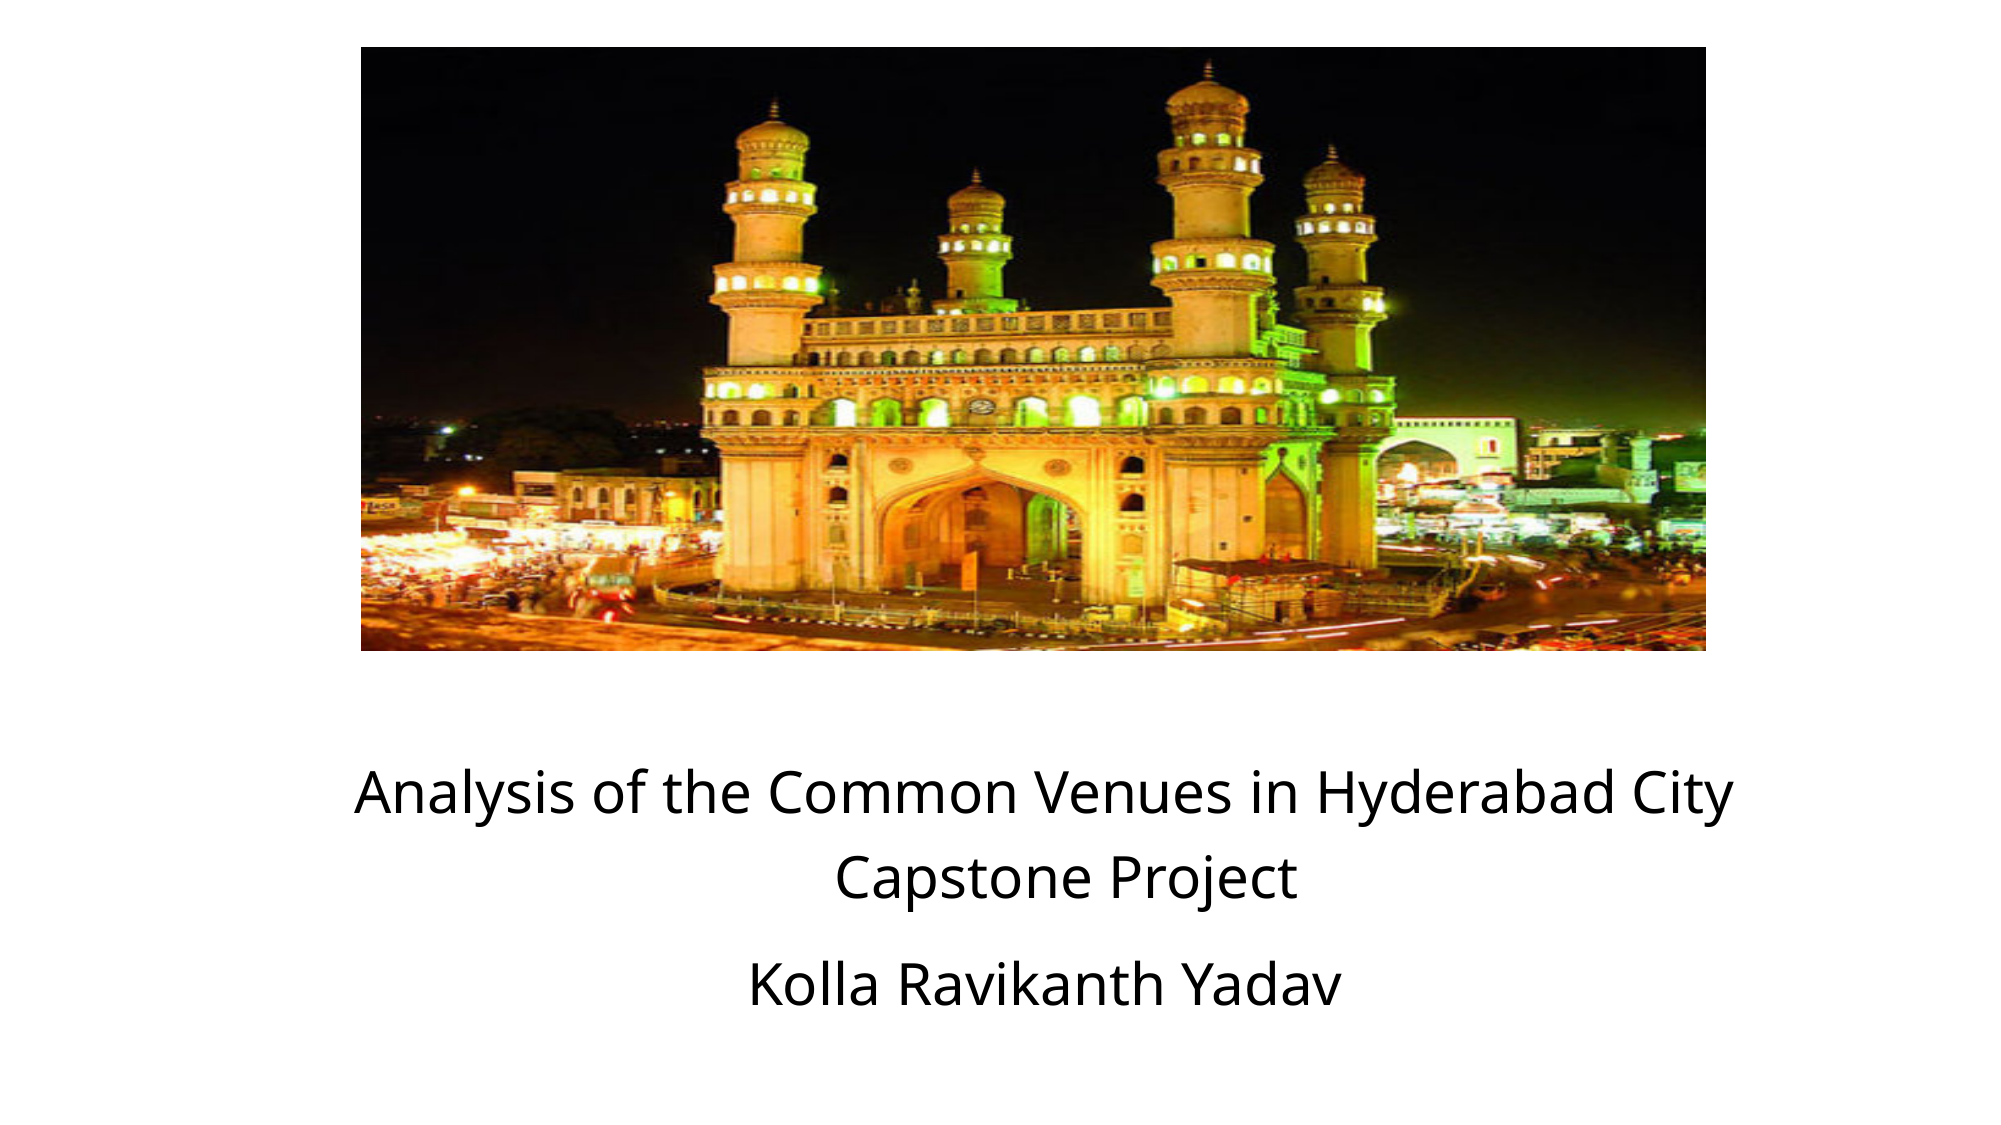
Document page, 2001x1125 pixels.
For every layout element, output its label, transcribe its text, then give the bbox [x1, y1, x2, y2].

title Analysis of the Common Venues in Hyderabad City [294, 651, 1795, 834]
text_box Capstone Project [316, 833, 1817, 919]
picture [361, 47, 1706, 651]
text_box Kolla Ravikanth Yadav [294, 940, 1795, 1026]
